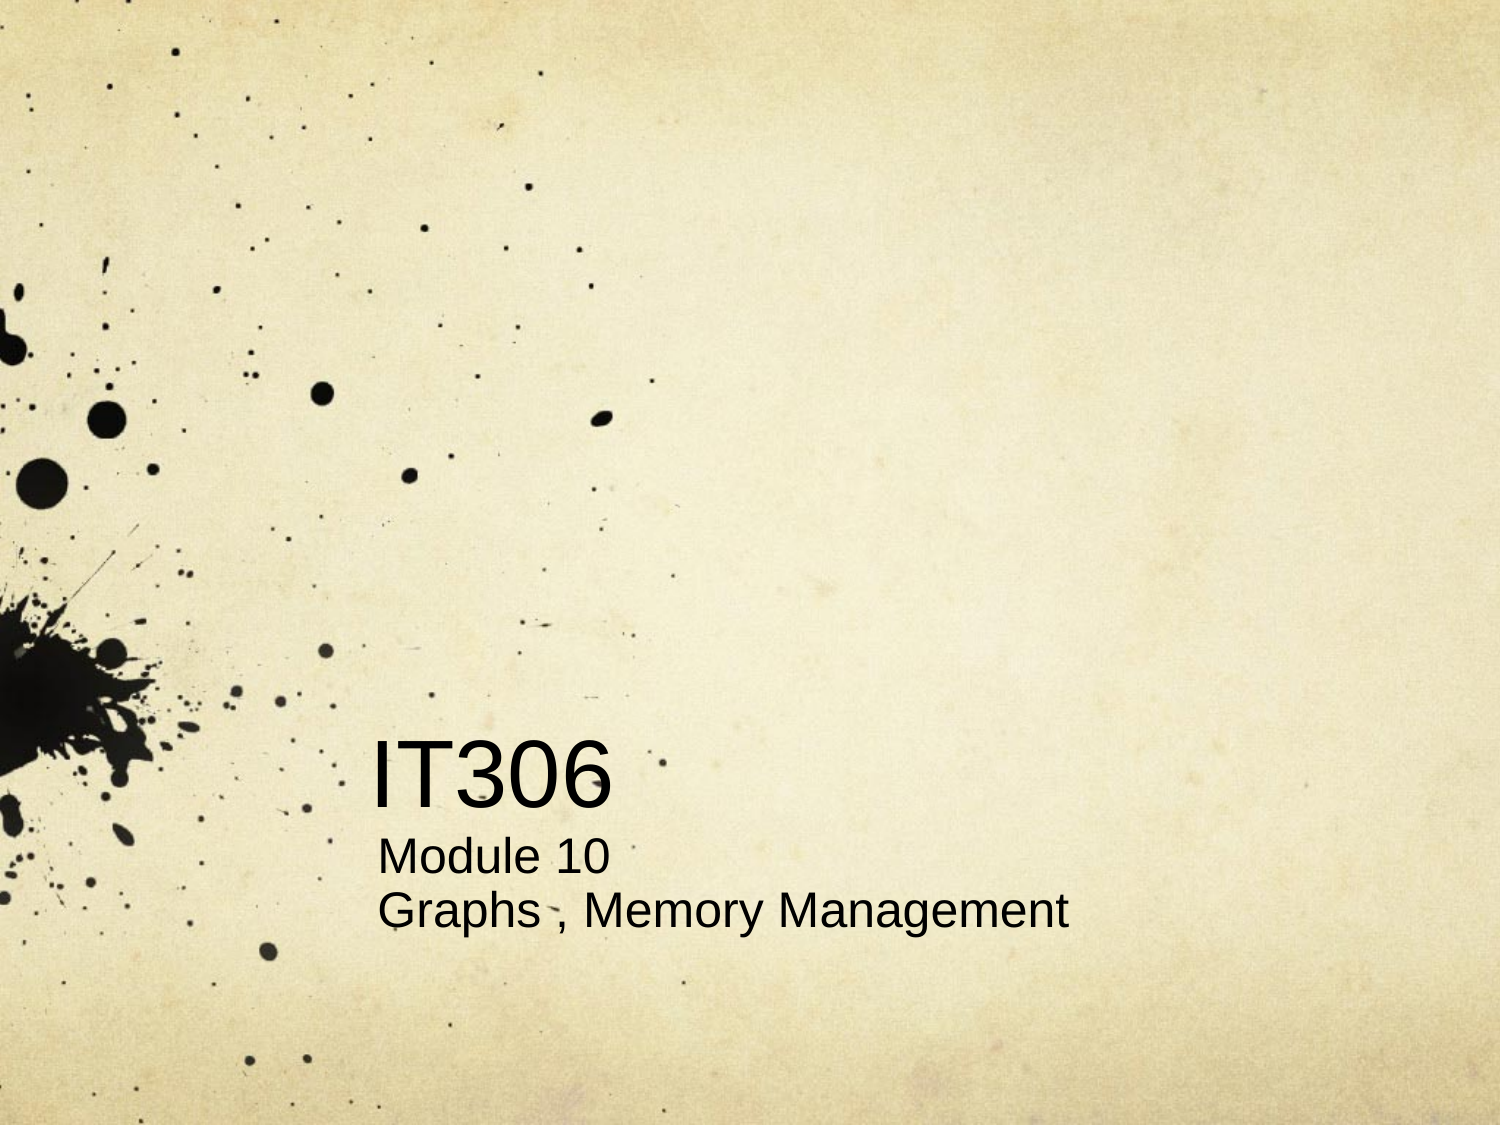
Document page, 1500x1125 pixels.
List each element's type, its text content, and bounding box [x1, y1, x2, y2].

subtitle Module 10 Graphs , Memory Management [362, 829, 1425, 1023]
picture [0, 0, 1500, 1125]
title IT306 [362, 512, 1425, 827]
